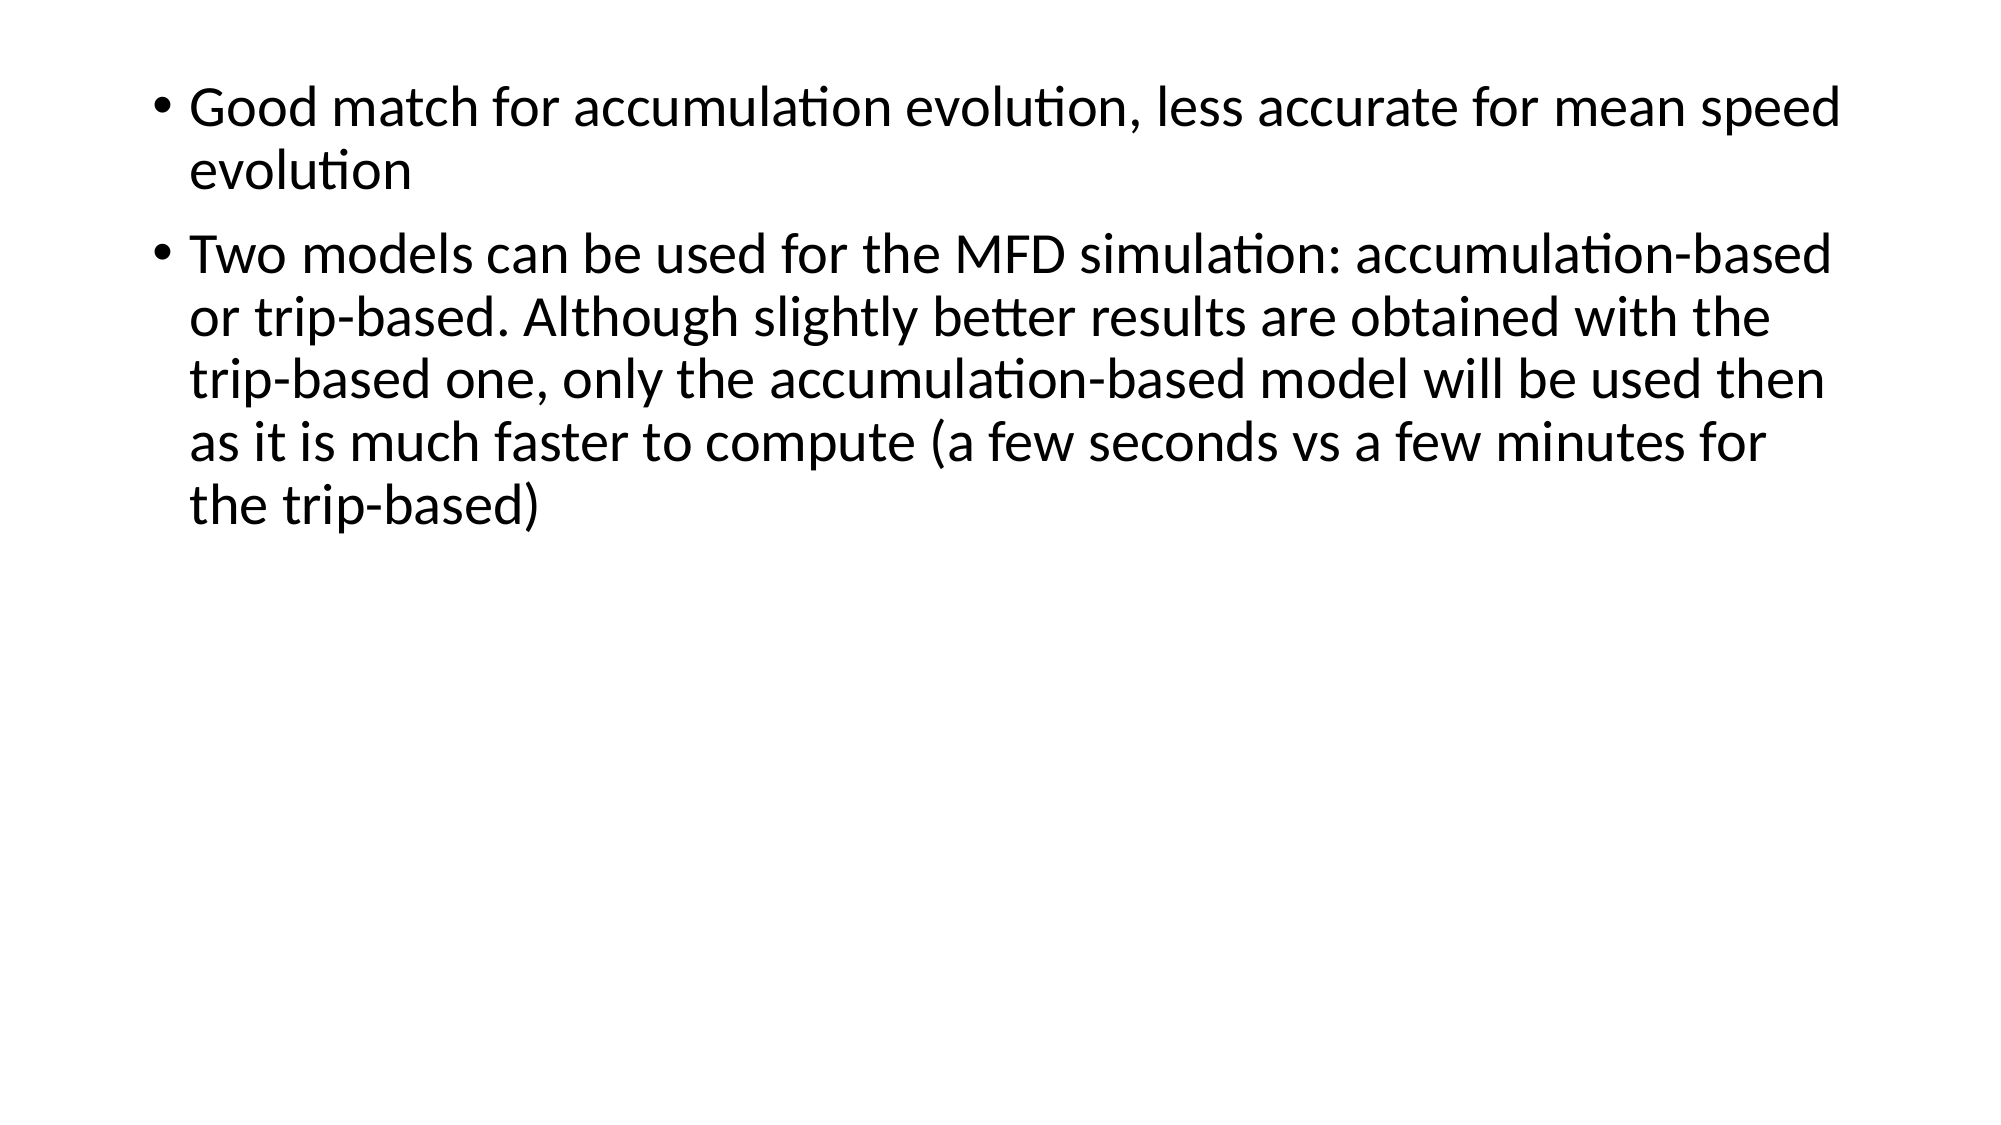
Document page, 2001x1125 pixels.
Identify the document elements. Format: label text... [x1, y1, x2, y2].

list Good match for accumulation evolution, less accurate for mean speed evolution Two models can be used for the MFD simulation: accumulation-based or trip-based. Although slightly better results are obtained with the trip-based one, only the accumulation-based model will be used then as it is much faster to compute (a few seconds vs a few minutes for the trip-based) [137, 69, 1863, 1066]
